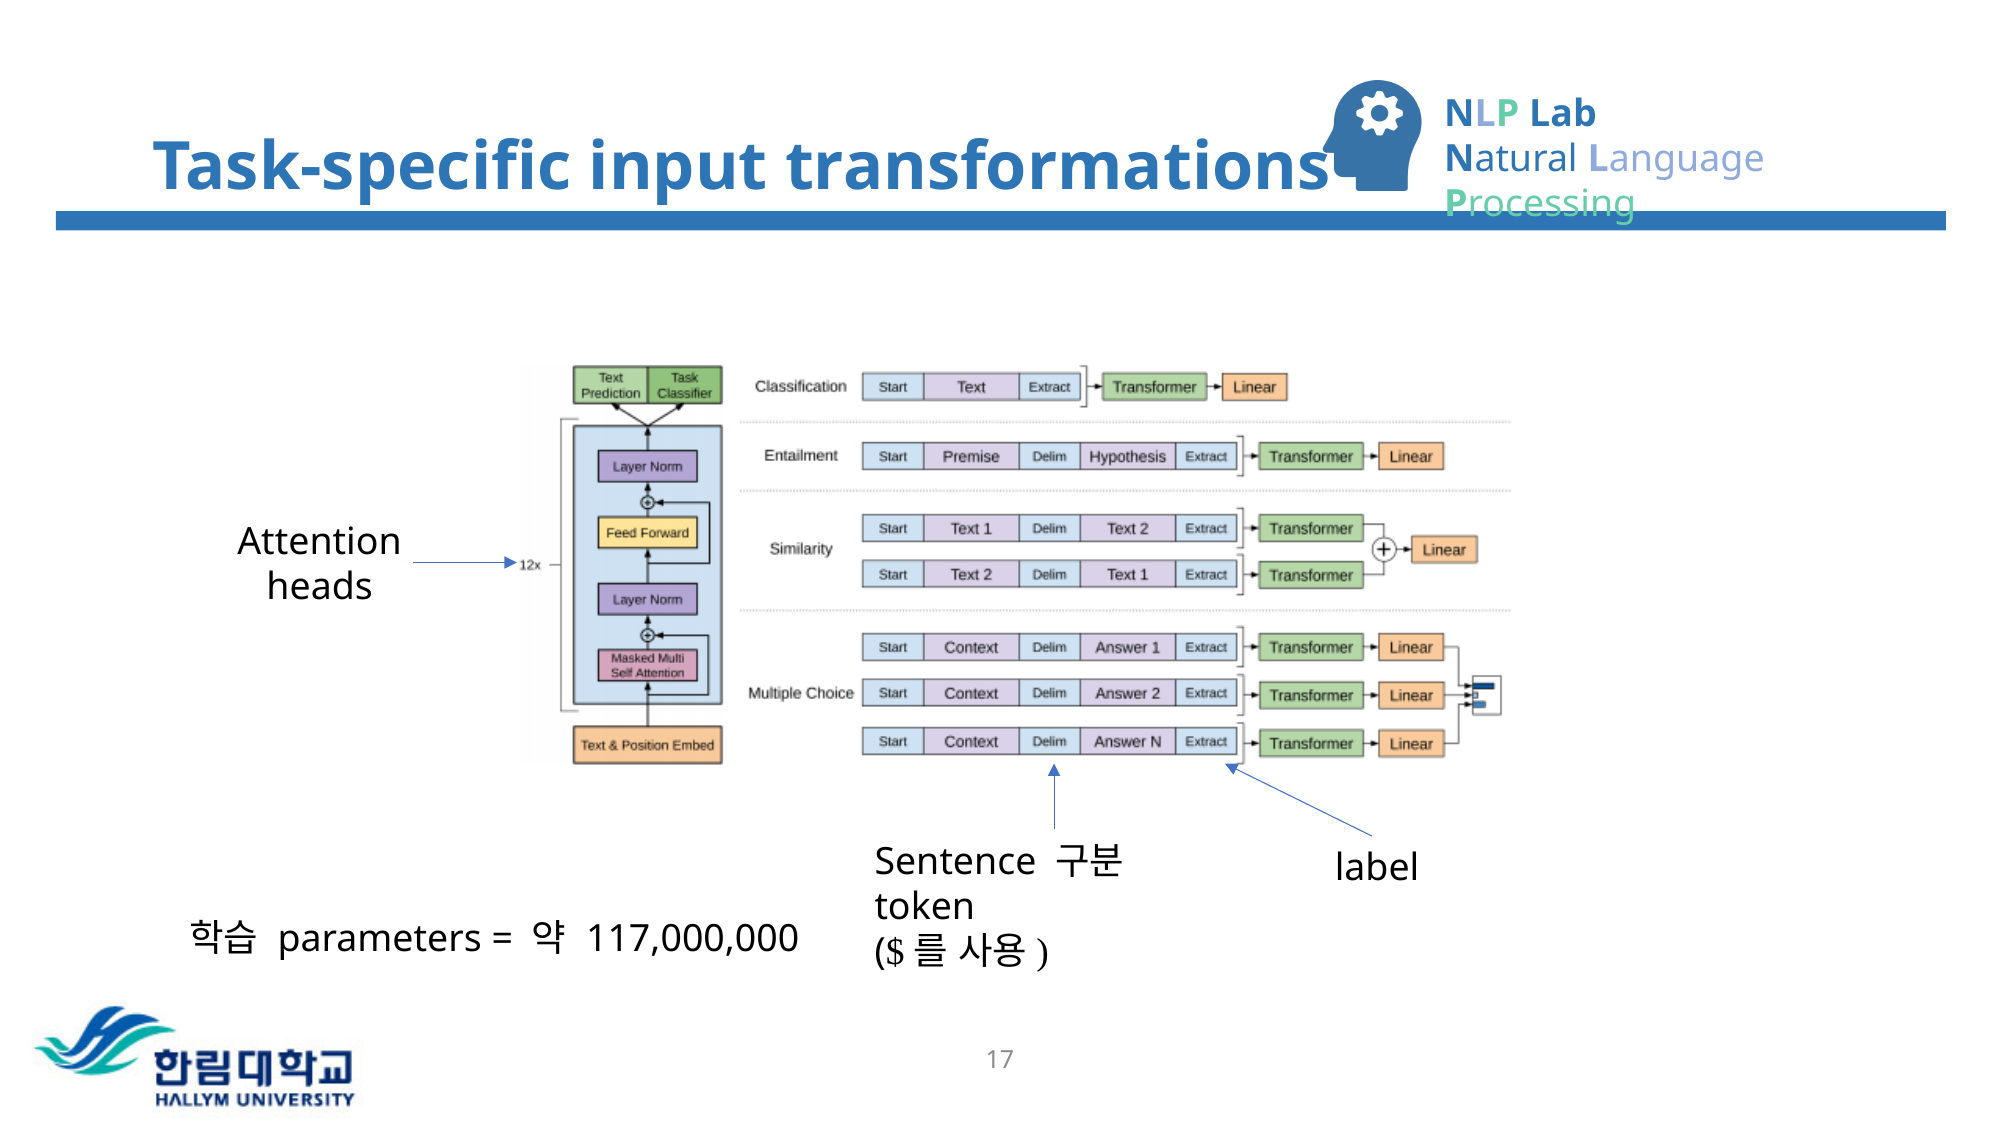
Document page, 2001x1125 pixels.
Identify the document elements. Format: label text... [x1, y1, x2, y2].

slide_number 16 [774, 1030, 1225, 1091]
text_box 학습 parameters = 약 117,000,000 [174, 906, 831, 967]
text_box Attention heads [174, 509, 465, 615]
text_box label [1320, 835, 1574, 896]
picture [487, 342, 1513, 783]
text_box Sentence 구분 token ($를 사용) [859, 829, 1249, 980]
picture [27, 1000, 370, 1120]
title Task-specific input transformations [137, 59, 1863, 212]
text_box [1224, 763, 1372, 836]
